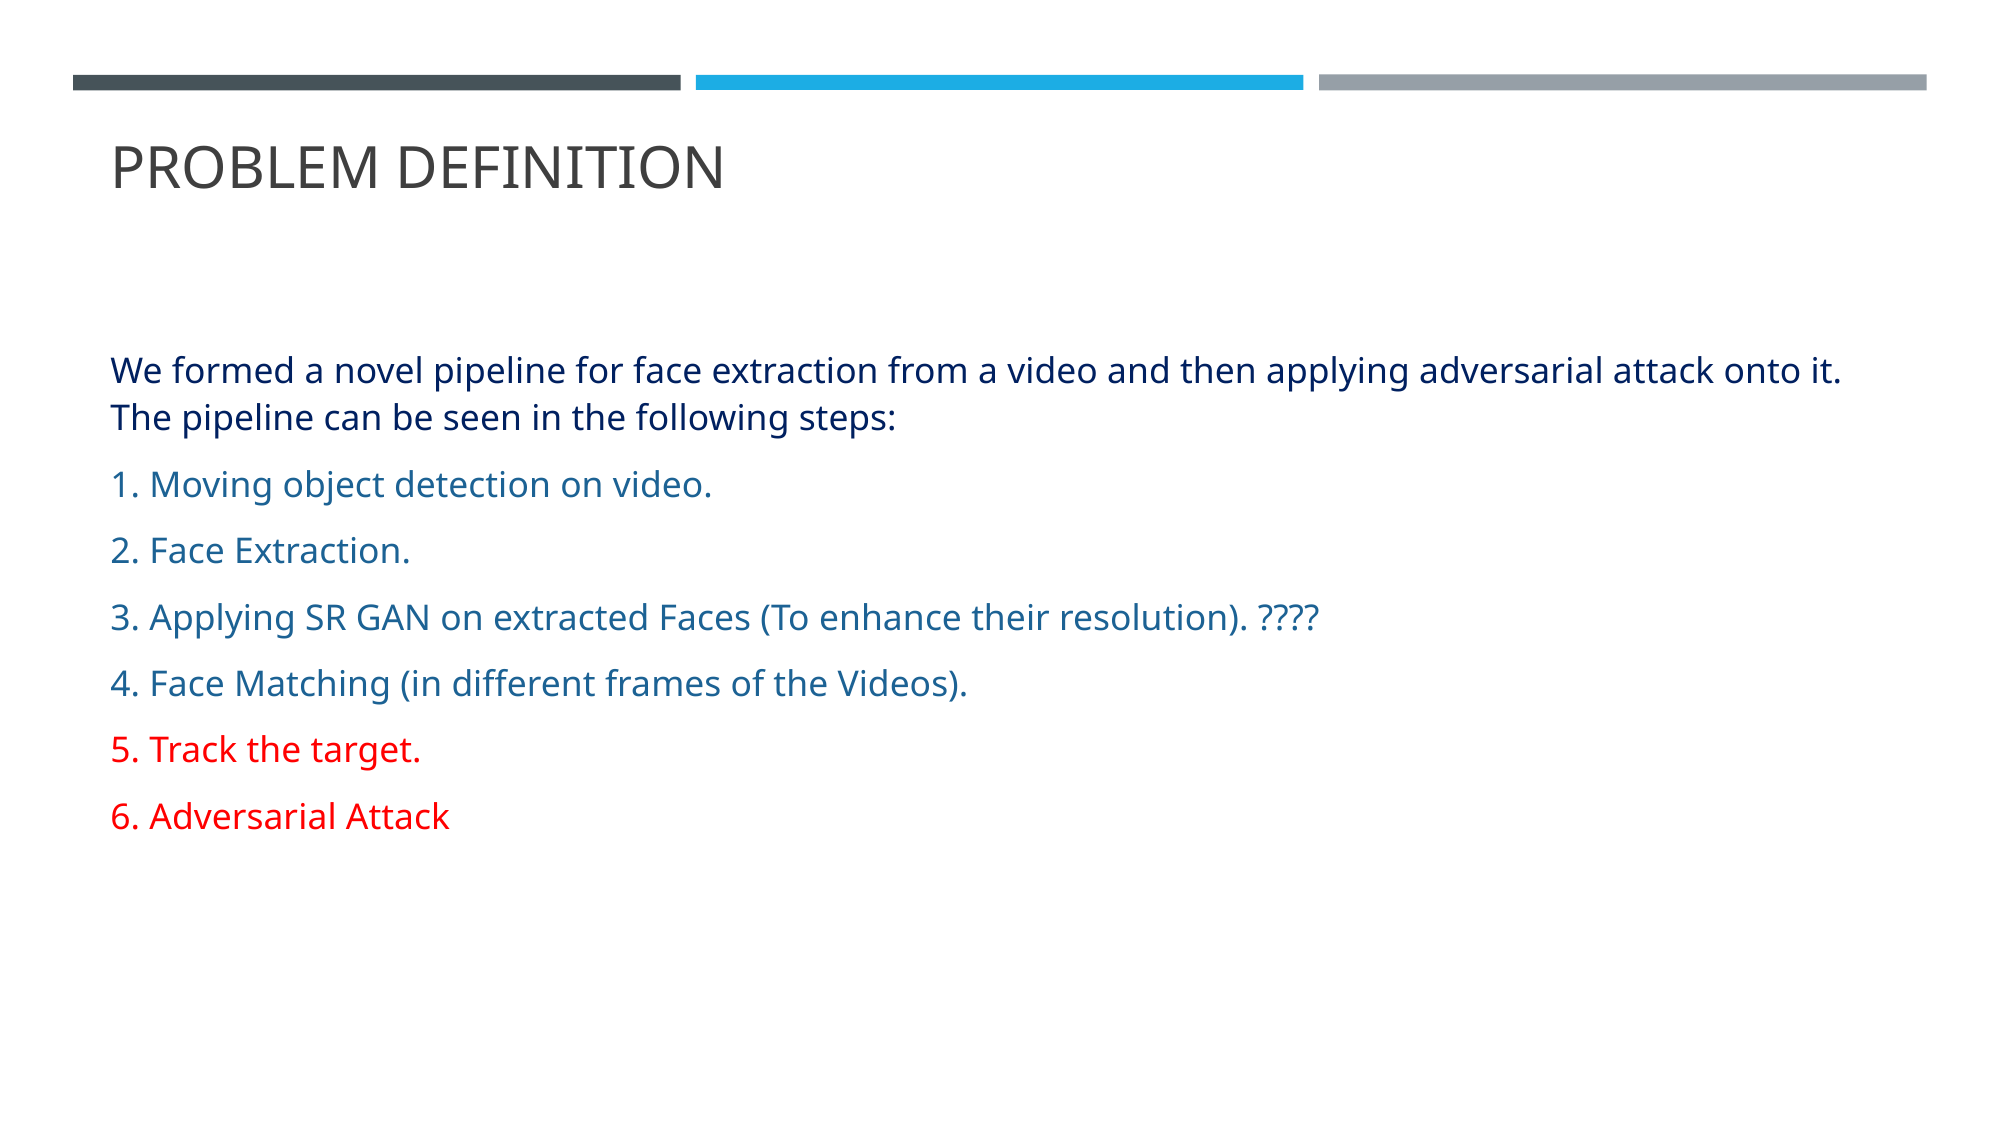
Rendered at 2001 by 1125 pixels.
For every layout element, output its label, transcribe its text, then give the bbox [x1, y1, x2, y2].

title PROBLEM DEFINITION [95, 115, 1905, 208]
list We formed a novel pipeline for face extraction from a video and then applying adversarial attack onto it. The pipeline can be seen in the following steps: 1. Moving object detection on video. 2. Face Extraction. 3. Applying SR GAN on extracted Faces (To enhance their resolution). ???? 4. Face Matching (in different frames of the Videos). 5. Track the target. 6. Adversarial Attack [95, 227, 1905, 1020]
